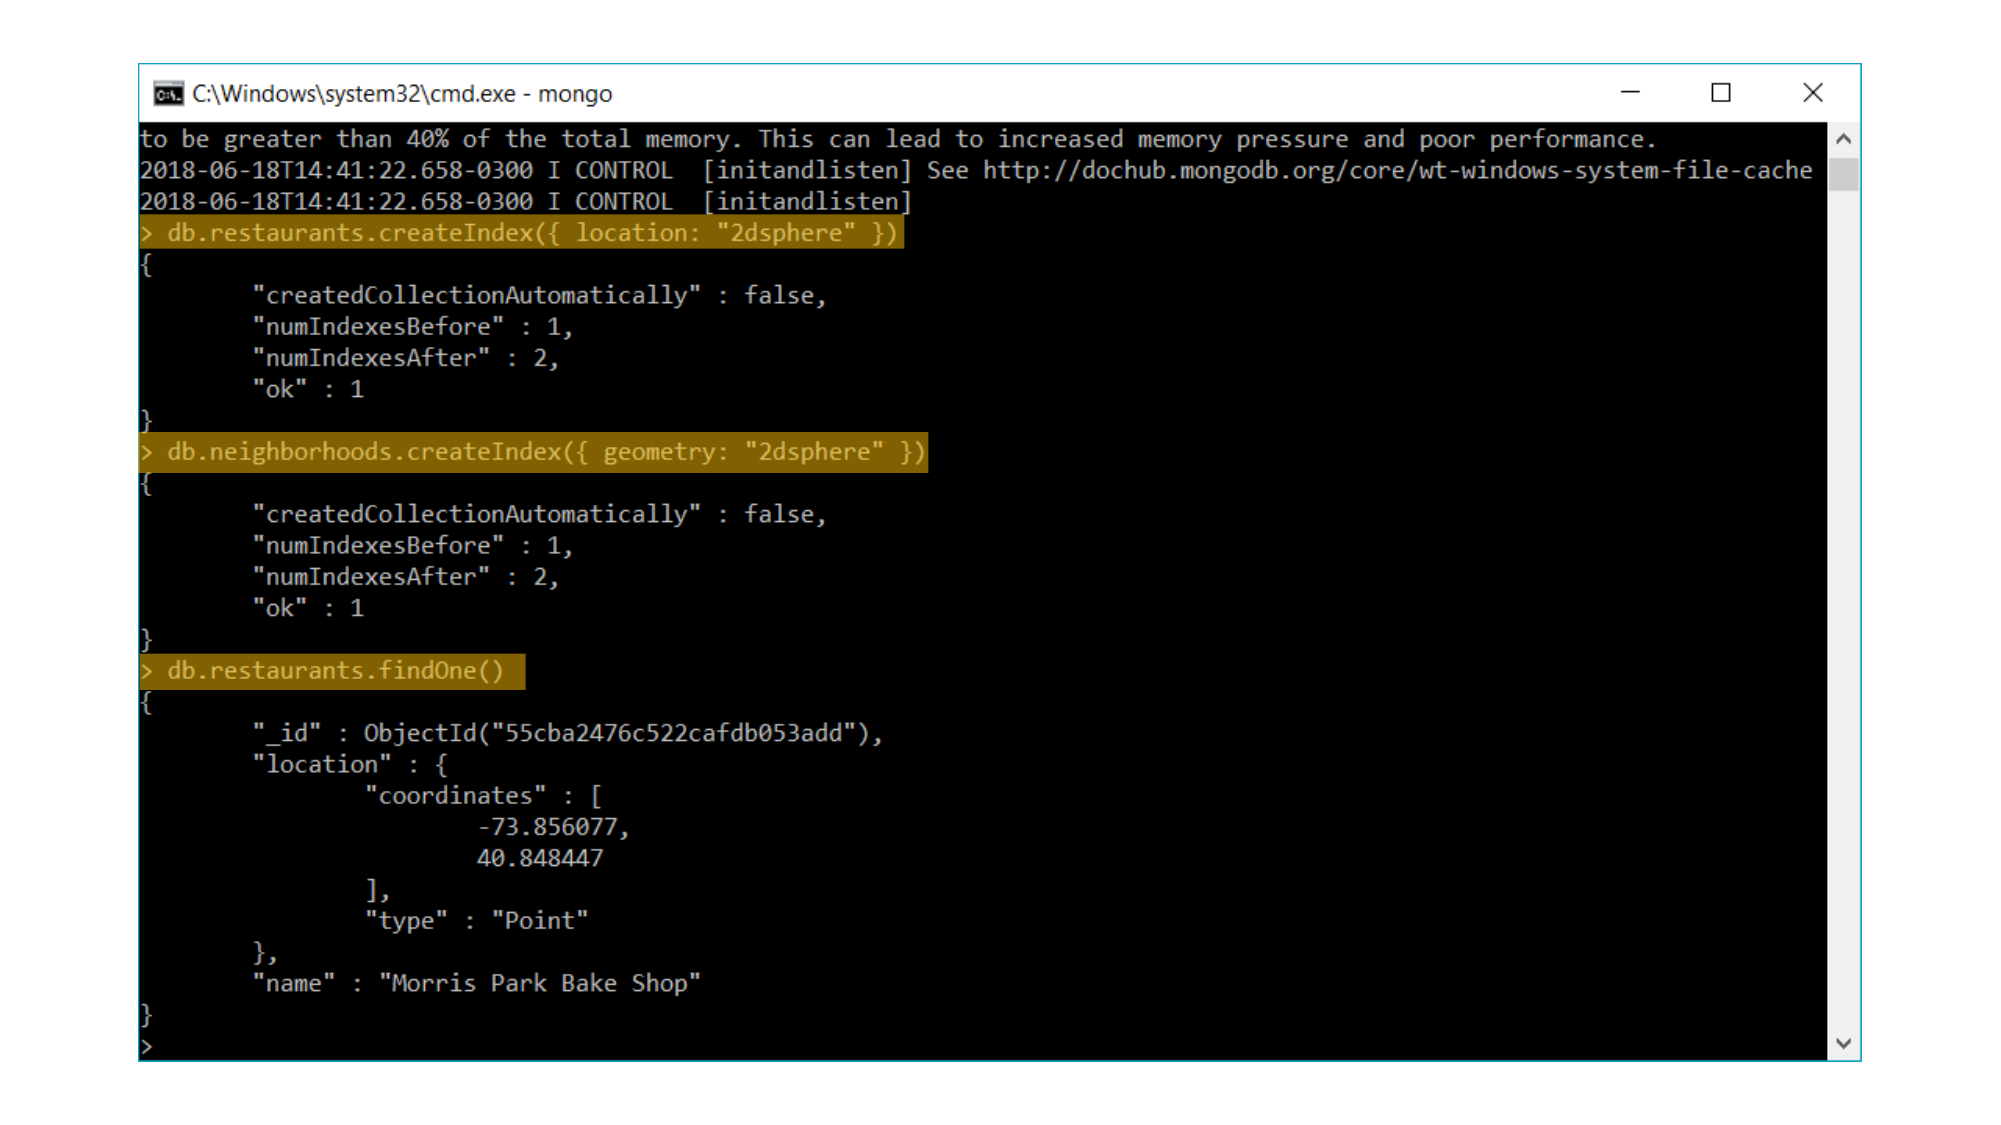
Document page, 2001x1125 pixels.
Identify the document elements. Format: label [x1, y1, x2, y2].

list [138, 63, 1862, 1062]
